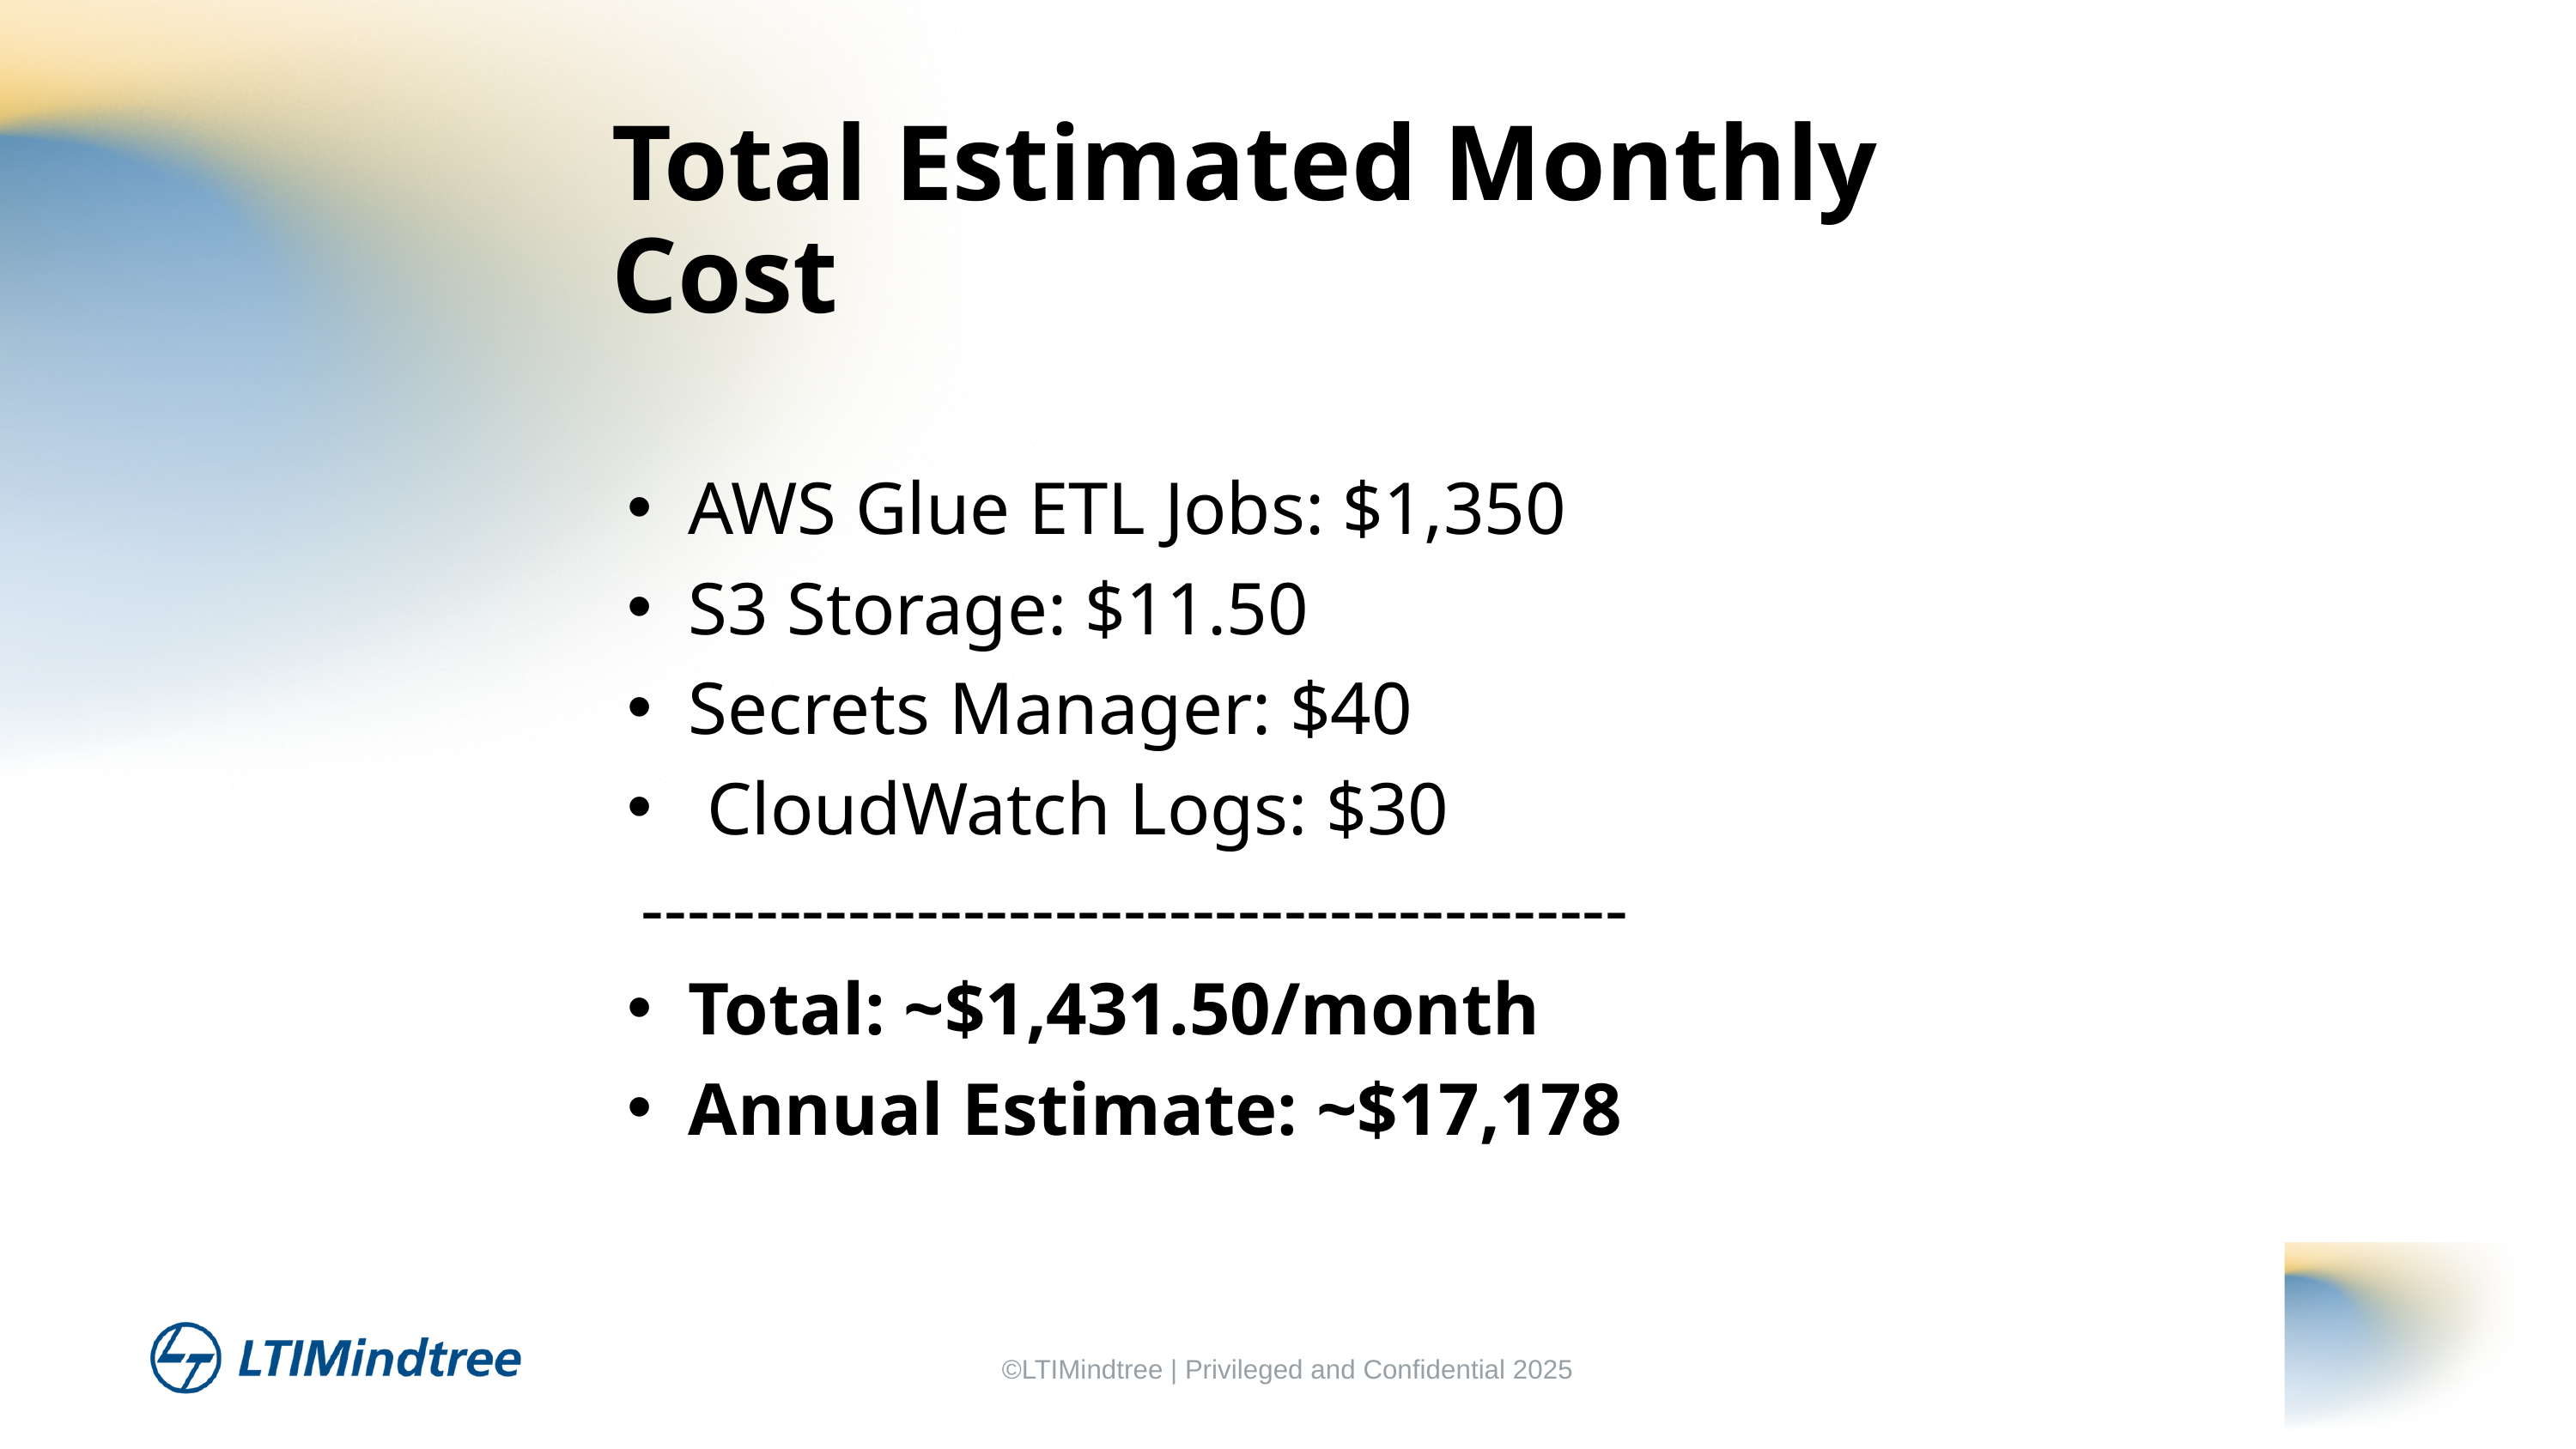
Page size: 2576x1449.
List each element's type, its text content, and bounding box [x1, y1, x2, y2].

text_box AWS Glue ETL Jobs: $1,350 S3 Storage: $11.50 Secrets Manager: $40 CloudWatch Logs: $30 ------------------------------------------- Total: ~$1,431.50/month Annual Estimate: ~$17,178 [566, 448, 1964, 1150]
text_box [611, 144, 1964, 304]
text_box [2284, 1242, 2576, 1449]
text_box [144, 1317, 526, 1397]
text_box ©LTIMindtree | Privileged and Confidential 2025 [643, 1349, 1932, 1385]
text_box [0, 0, 1218, 866]
